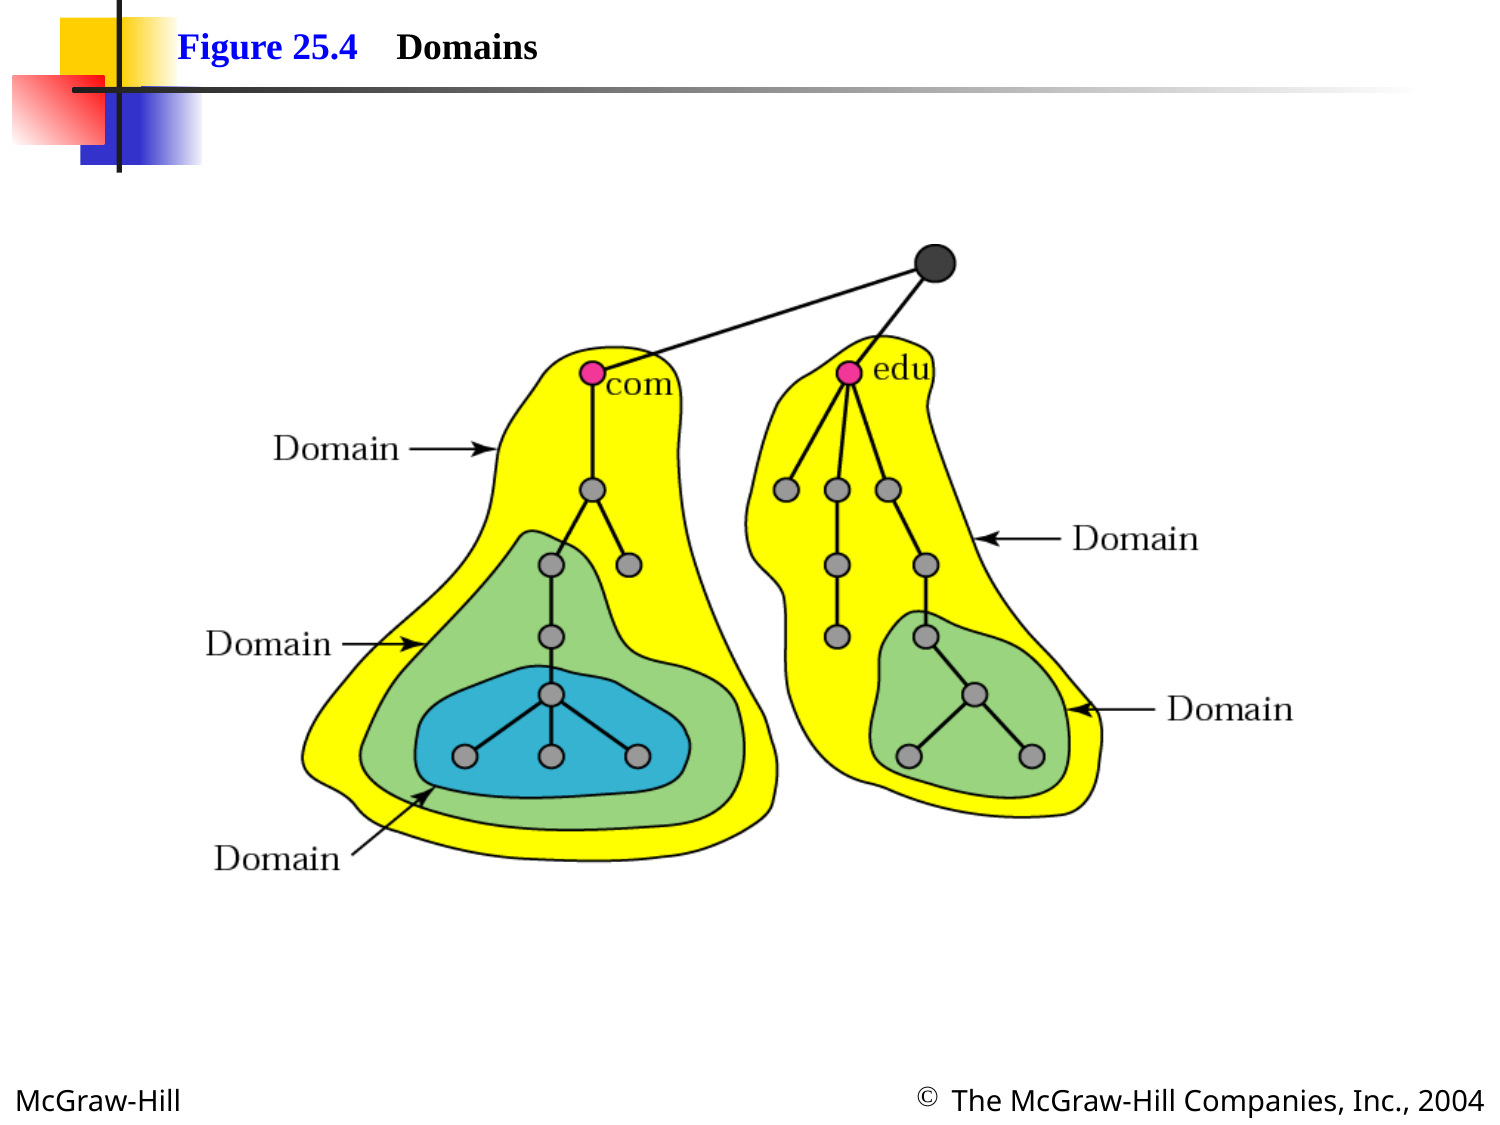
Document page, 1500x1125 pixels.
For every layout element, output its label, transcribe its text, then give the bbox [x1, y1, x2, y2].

text_box [141, 93, 202, 165]
text_box [122, 93, 141, 165]
text_box [80, 93, 116, 165]
text_box [116, 0, 122, 87]
text_box [72, 87, 1423, 93]
picture [205, 244, 1294, 880]
text_box [12, 75, 105, 145]
text_box [116, 93, 122, 173]
text_box [60, 17, 116, 86]
text_box Figure 25.4 Domains [162, 14, 1100, 75]
text_box [122, 17, 177, 86]
